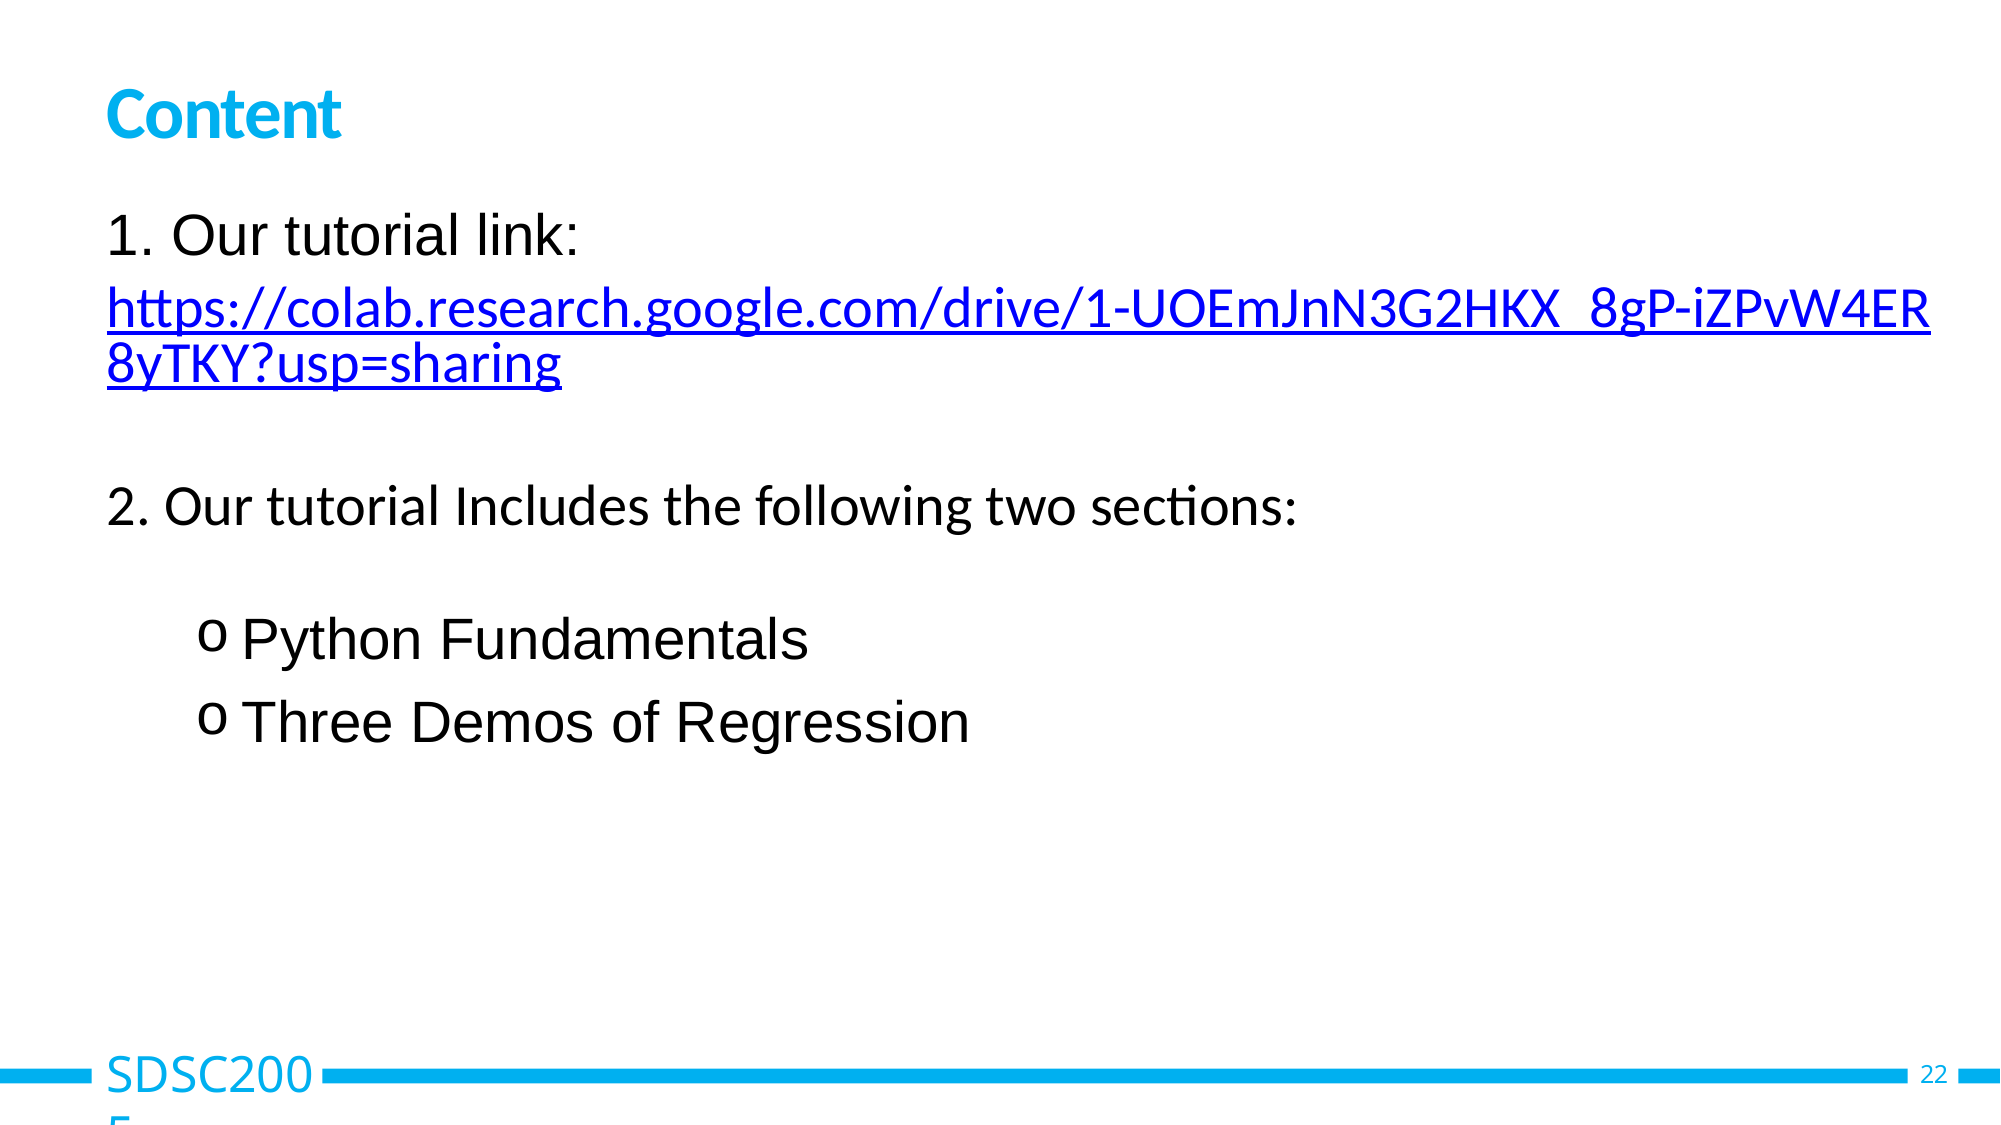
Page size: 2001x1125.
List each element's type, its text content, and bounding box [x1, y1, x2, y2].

text_box Python Fundamentals Three Demos of Regression [103, 510, 1120, 762]
title Content [104, 61, 1854, 198]
footer SDSC2005 [104, 1040, 338, 1125]
text_box 1. Our tutorial link: https://colab.research.google.com/drive/1-UOEmJnN3G2HKX_8gP-iZPvW4ER8yTKY?usp=sharing 2. Our tutorial Includes the following two sections: [104, 198, 1954, 628]
slide_number 22 [1913, 1058, 1954, 1093]
